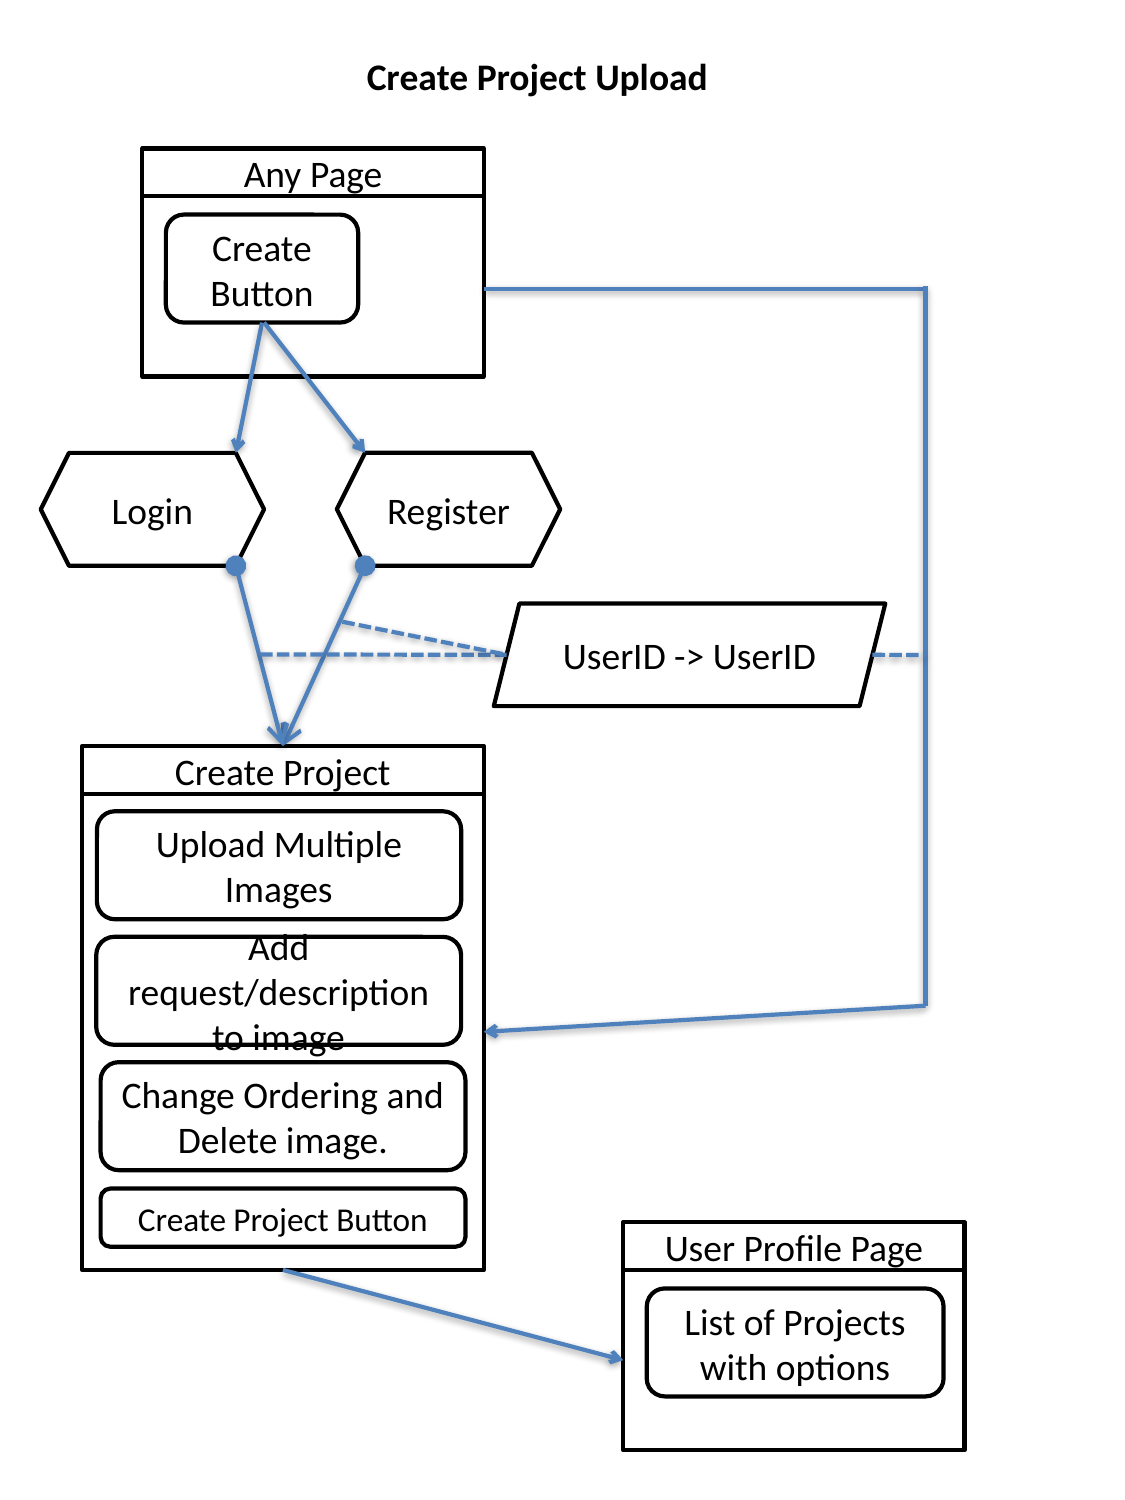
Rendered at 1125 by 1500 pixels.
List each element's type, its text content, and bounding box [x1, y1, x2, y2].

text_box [235, 322, 261, 454]
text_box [287, 664, 366, 747]
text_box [235, 565, 284, 747]
text_box Create Project Upload [352, 45, 724, 105]
text_box Any Page [140, 146, 486, 198]
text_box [282, 1269, 624, 1361]
text_box Upload Multiple Images [94, 809, 464, 922]
text_box [621, 1272, 967, 1452]
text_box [341, 621, 507, 656]
text_box Login [38, 450, 266, 568]
text_box Create Project [80, 744, 486, 796]
text_box Change Ordering and Delete image. [98, 1060, 468, 1173]
text_box UserID -> UserID [491, 601, 888, 709]
text_box Add request/description to image [94, 934, 464, 1047]
text_box [140, 198, 486, 379]
text_box Register [334, 450, 563, 568]
text_box Create Project Button [98, 1186, 468, 1249]
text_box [284, 565, 366, 652]
text_box Create Button [163, 212, 361, 325]
text_box [80, 796, 486, 1272]
text_box User Profile Page [621, 1220, 967, 1272]
text_box List of Projects with options [644, 1286, 946, 1399]
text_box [263, 322, 366, 453]
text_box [483, 1005, 926, 1033]
